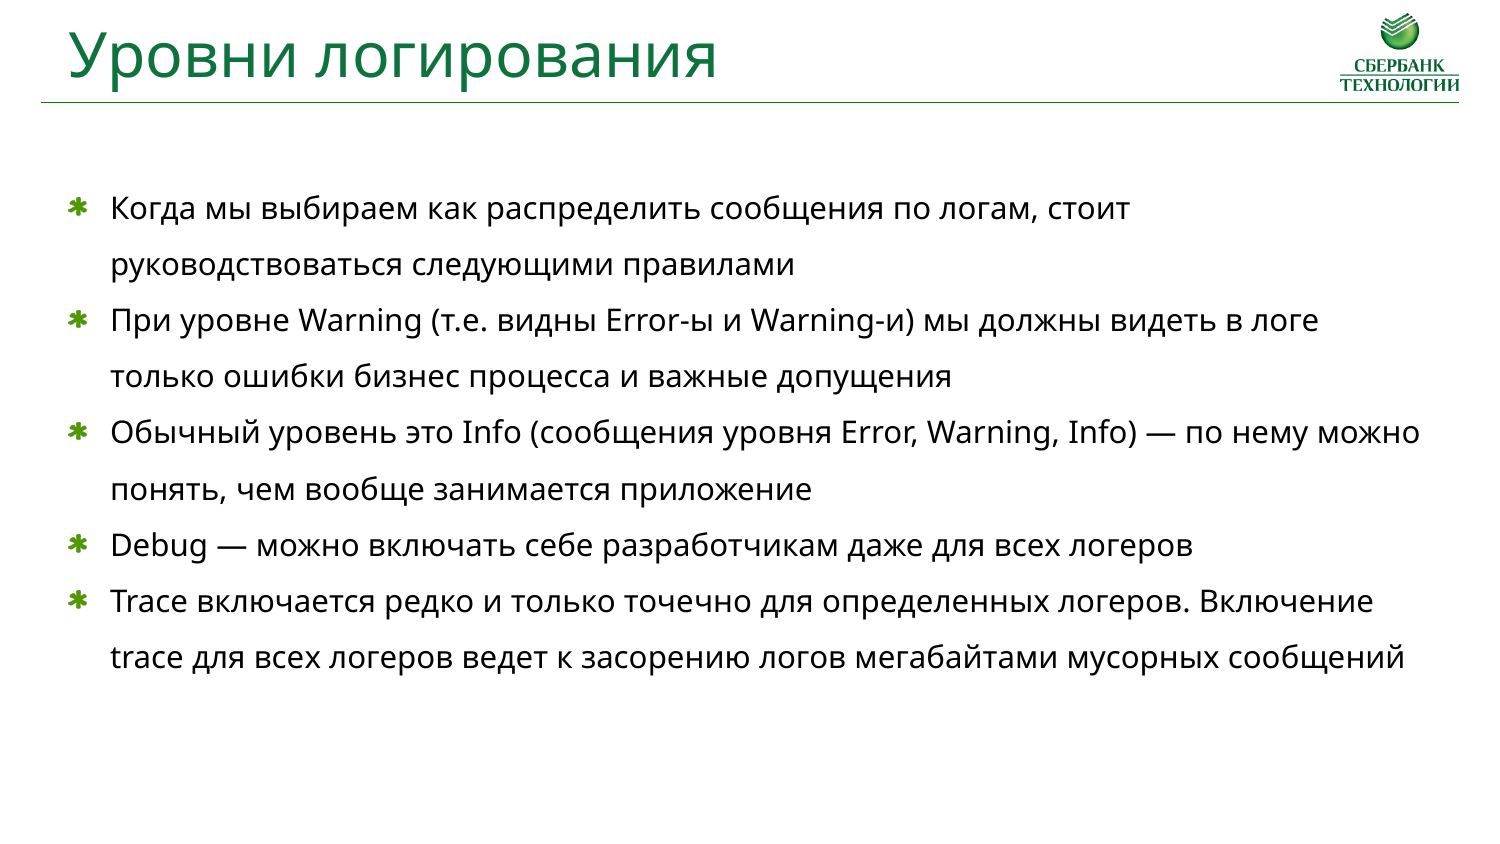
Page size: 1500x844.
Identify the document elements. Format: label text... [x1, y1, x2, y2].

text_box Когда мы выбираем как распределить сообщения по логам, стоит руководствоваться следующими правилами При уровне Warning (т.е. видны Error-ы и Warning-и) мы должны видеть в логе только ошибки бизнес процесса и важные допущения Обычный уровень это Info (сообщения уровня Error, Warning, Info) — по нему можно понять, чем вообще занимается приложение Debug — можно включать себе разработчикам даже для всех логеров Trace включается редко и только точечно для определенных логеров. Включение trace для всех логеров ведет к засорению логов мегабайтами мусорных сообщений [64, 164, 1436, 679]
text_box Уровни логирования [64, 10, 1436, 94]
picture [1436, 13, 1459, 91]
picture [68, 422, 87, 440]
picture [68, 590, 87, 609]
picture [68, 534, 87, 553]
picture [68, 197, 87, 216]
picture [68, 310, 87, 328]
